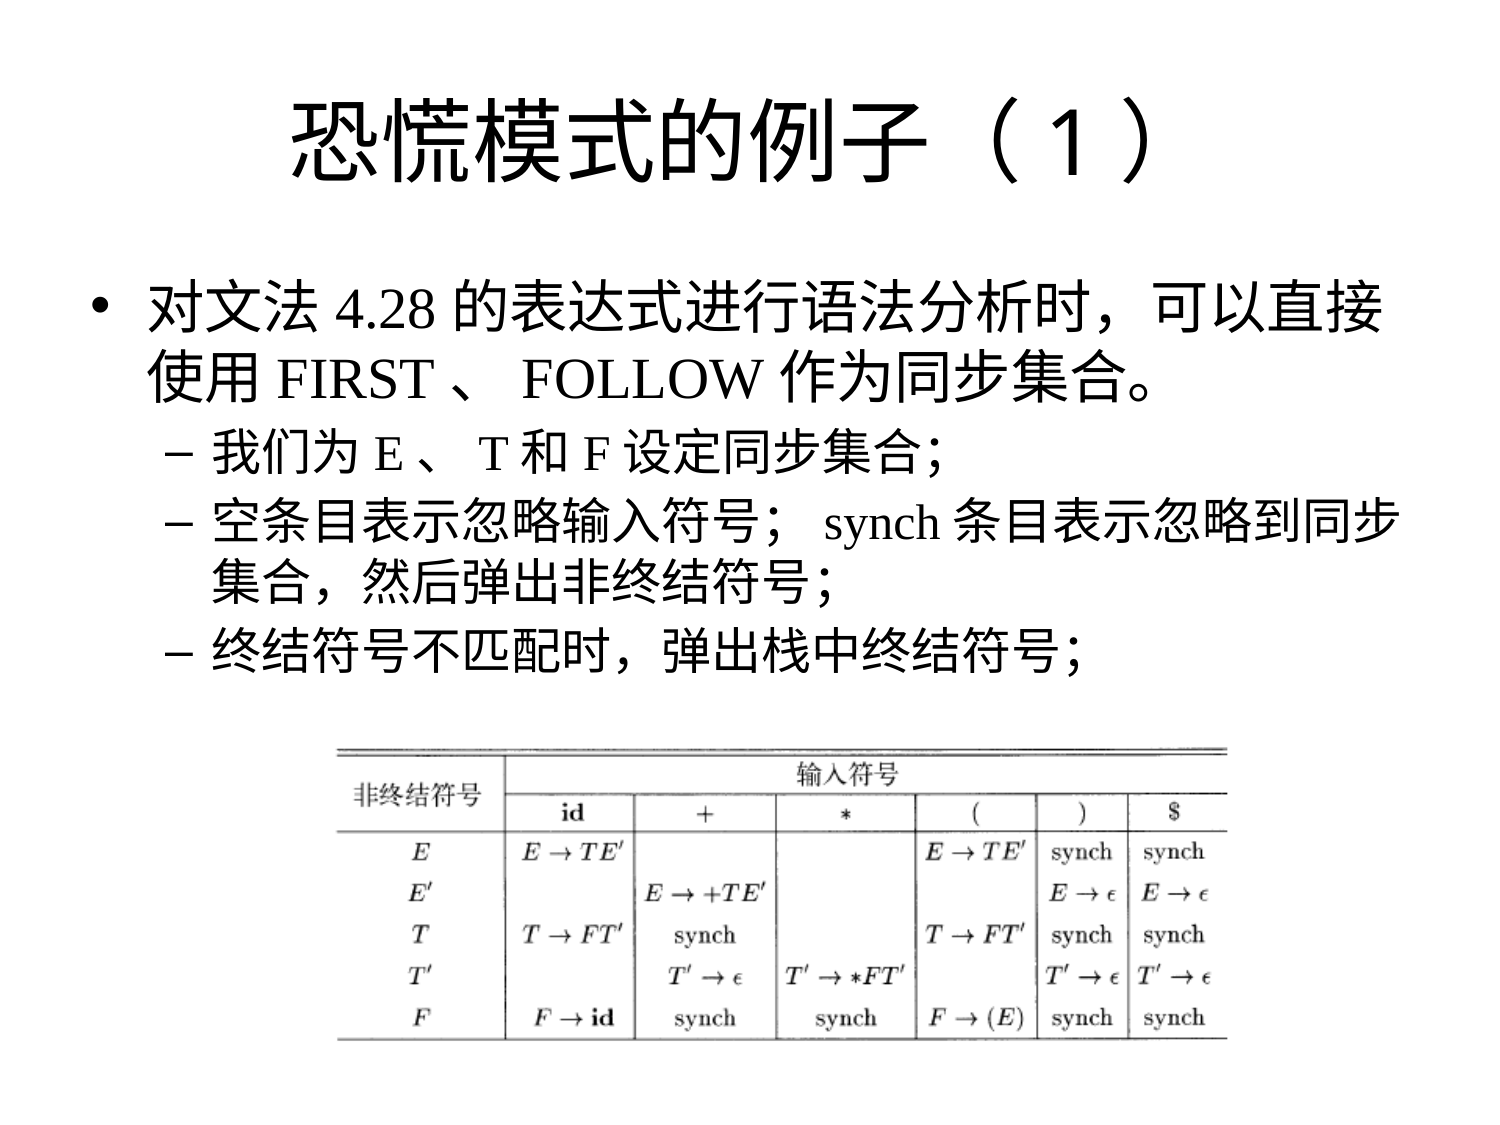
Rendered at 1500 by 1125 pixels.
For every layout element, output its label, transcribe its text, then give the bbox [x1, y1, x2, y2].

title 恐慌模式的例子（1） [75, 45, 1425, 233]
list 对文法4.28的表达式进行语法分析时，可以直接使用FIRST、FOLLOW作为同步集合。 我们为E、T和F设定同步集合； 空条目表示忽略输入符号；synch条目表示忽略到同步集合，然后弹出非终结符号； 终结符号不匹配时，弹出栈中终结符号； [75, 262, 1425, 713]
picture [299, 724, 1251, 1063]
